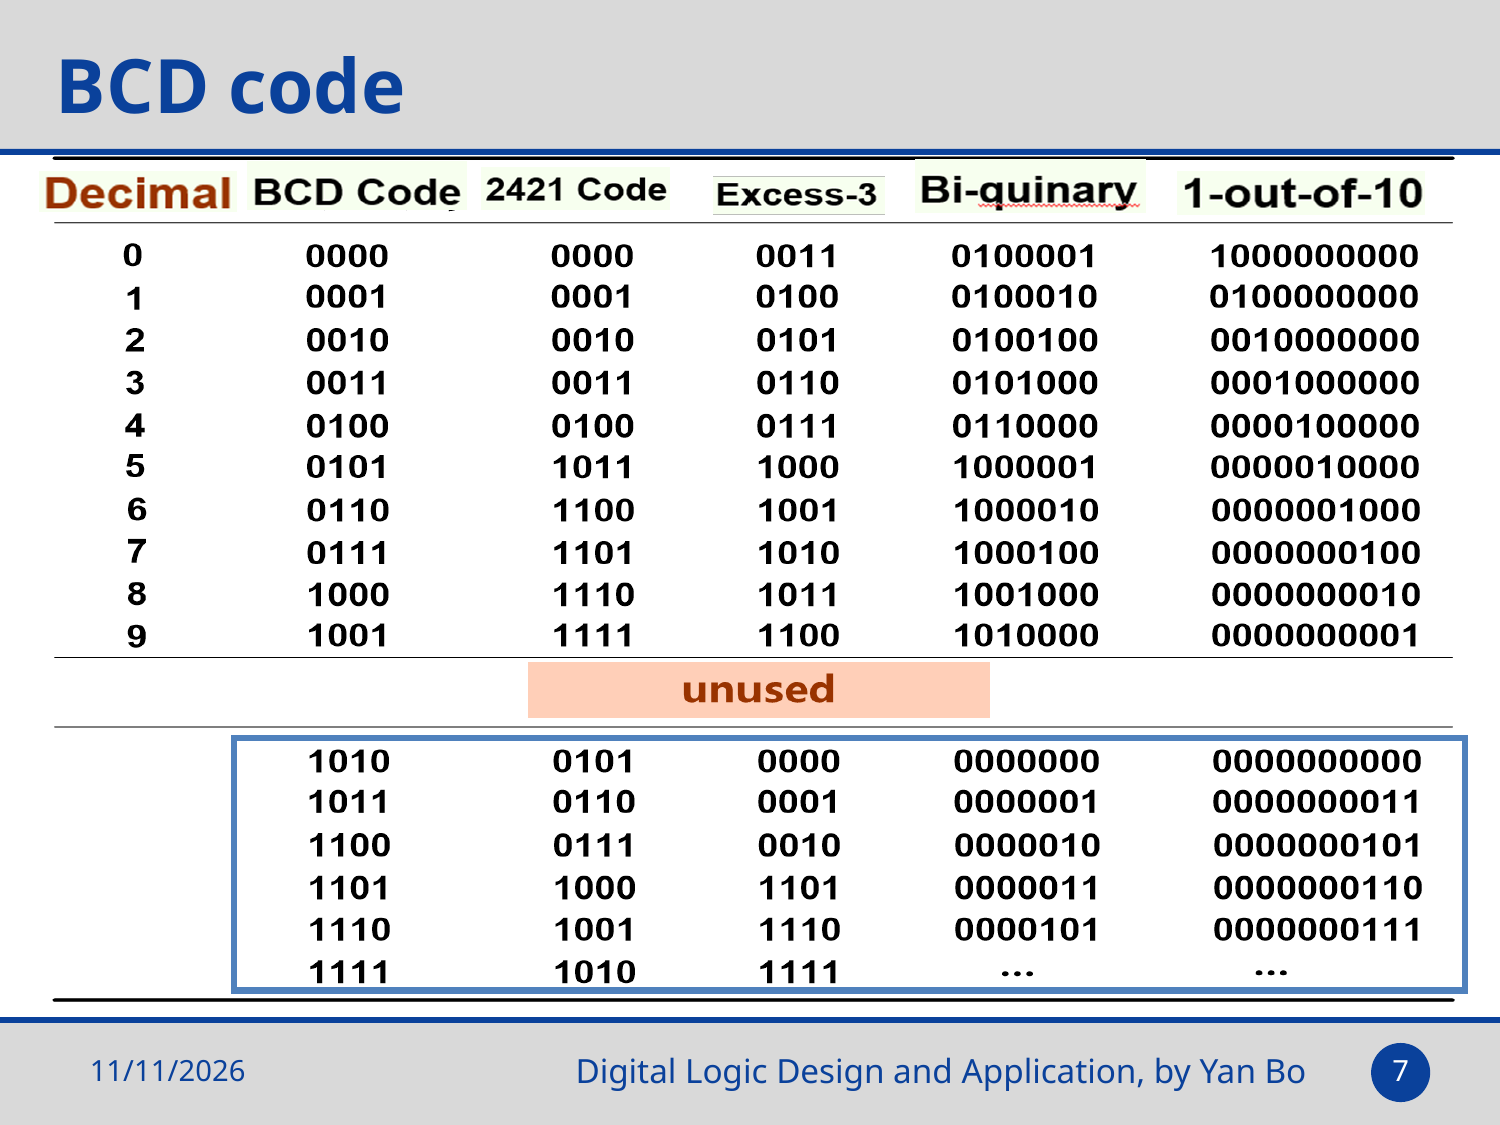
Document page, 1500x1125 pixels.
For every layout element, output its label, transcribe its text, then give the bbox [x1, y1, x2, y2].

slide_number 6 [1364, 1042, 1437, 1103]
picture [39, 152, 1461, 1006]
text_box 2021-05-11 [75, 1042, 425, 1103]
text_box BCD code [41, 30, 1437, 149]
